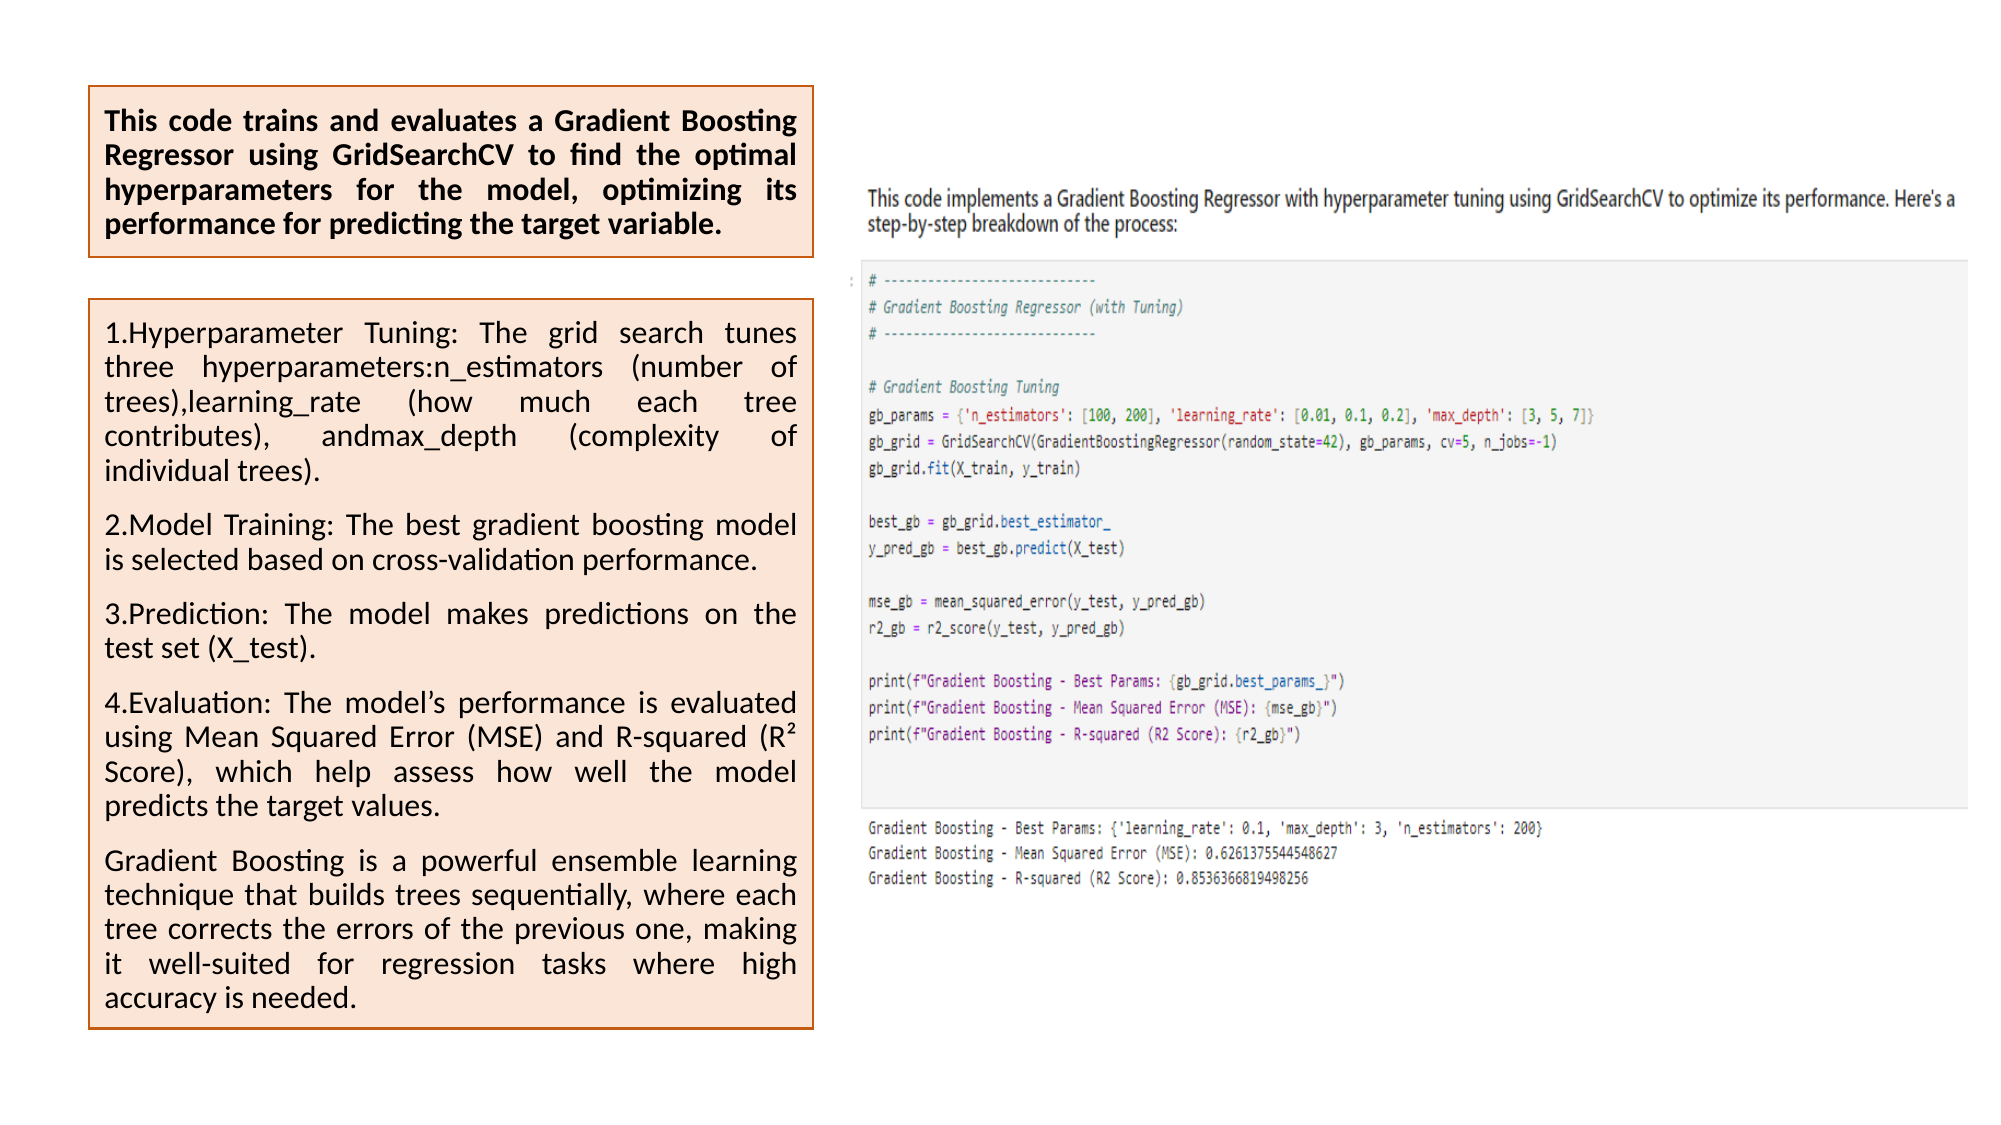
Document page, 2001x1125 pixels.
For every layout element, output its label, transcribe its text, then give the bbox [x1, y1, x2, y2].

list This code trains and evaluates a Gradient Boosting Regressor using GridSearchCV to find the optimal hyperparameters for the model, optimizing its performance for predicting the target variable. 1.Hyperparameter Tuning: The grid search tunes three hyperparameters:n_estimators (number of trees),learning_rate (how much each tree contributes), andmax_depth (complexity of individual trees). 2.Model Training: The best gradient boosting model is selected based on cross-validation performance. 3.Prediction: The model makes predictions on the test set (X_test). 4.Evaluation: The model’s performance is evaluated using Mean Squared Error (MSE) and R-squared (R² Score), which help assess how well the model predicts the target values. Gradient Boosting is a powerful ensemble learning technique that builds trees sequentially, where each tree corrects the errors of the previous one, making it well-suited for regression tasks where high accuracy is needed. [89, 96, 813, 1033]
text_box [88, 85, 814, 258]
picture [848, 171, 1968, 914]
